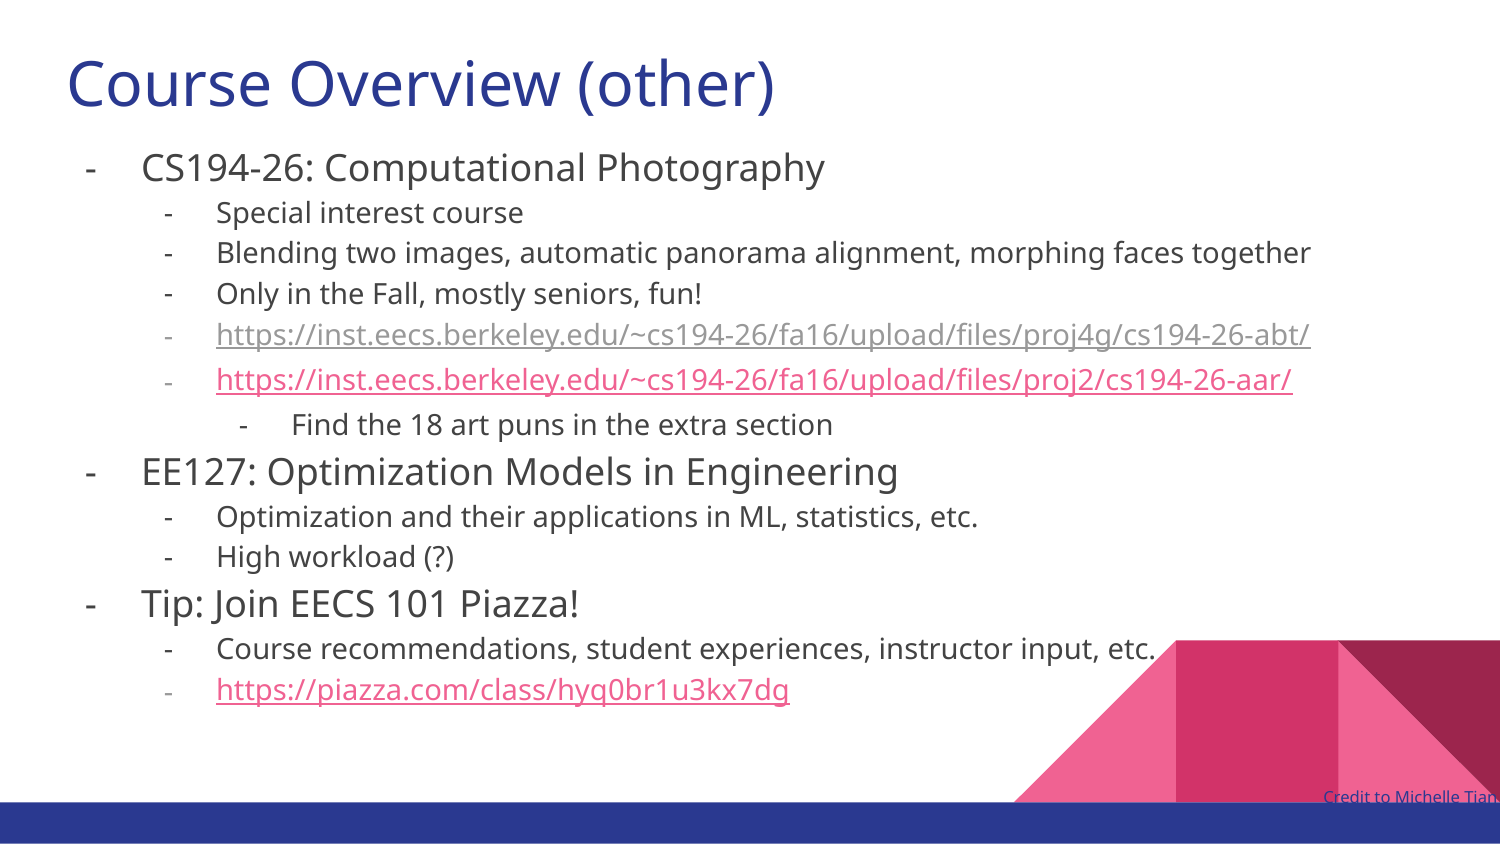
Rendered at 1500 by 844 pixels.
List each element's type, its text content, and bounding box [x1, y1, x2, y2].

title Credit to Michelle Tian [1308, 771, 1500, 827]
title Course Overview (other) [51, 28, 1449, 122]
list CS194-26: Computational Photography Special interest course Blending two images, automatic panorama alignment, morphing faces together Only in the Fall, mostly seniors, fun! https://inst.eecs.berkeley.edu/~cs194-26/fa16/upload/files/proj4g/cs194-26-abt/ https://inst.eecs.berkeley.edu/~cs194-26/fa16/upload/files/proj2/cs194-26-aar/ Find the 18 art puns in the extra section EE127: Optimization Models in Engineering Optimization and their applications in ML, statistics, etc. High workload (?) Tip: Join EECS 101 Piazza! Course recommendations, student experiences, instructor input, etc. https://piazza.com/class/hyq0br1u3kx7dg [51, 122, 1449, 684]
